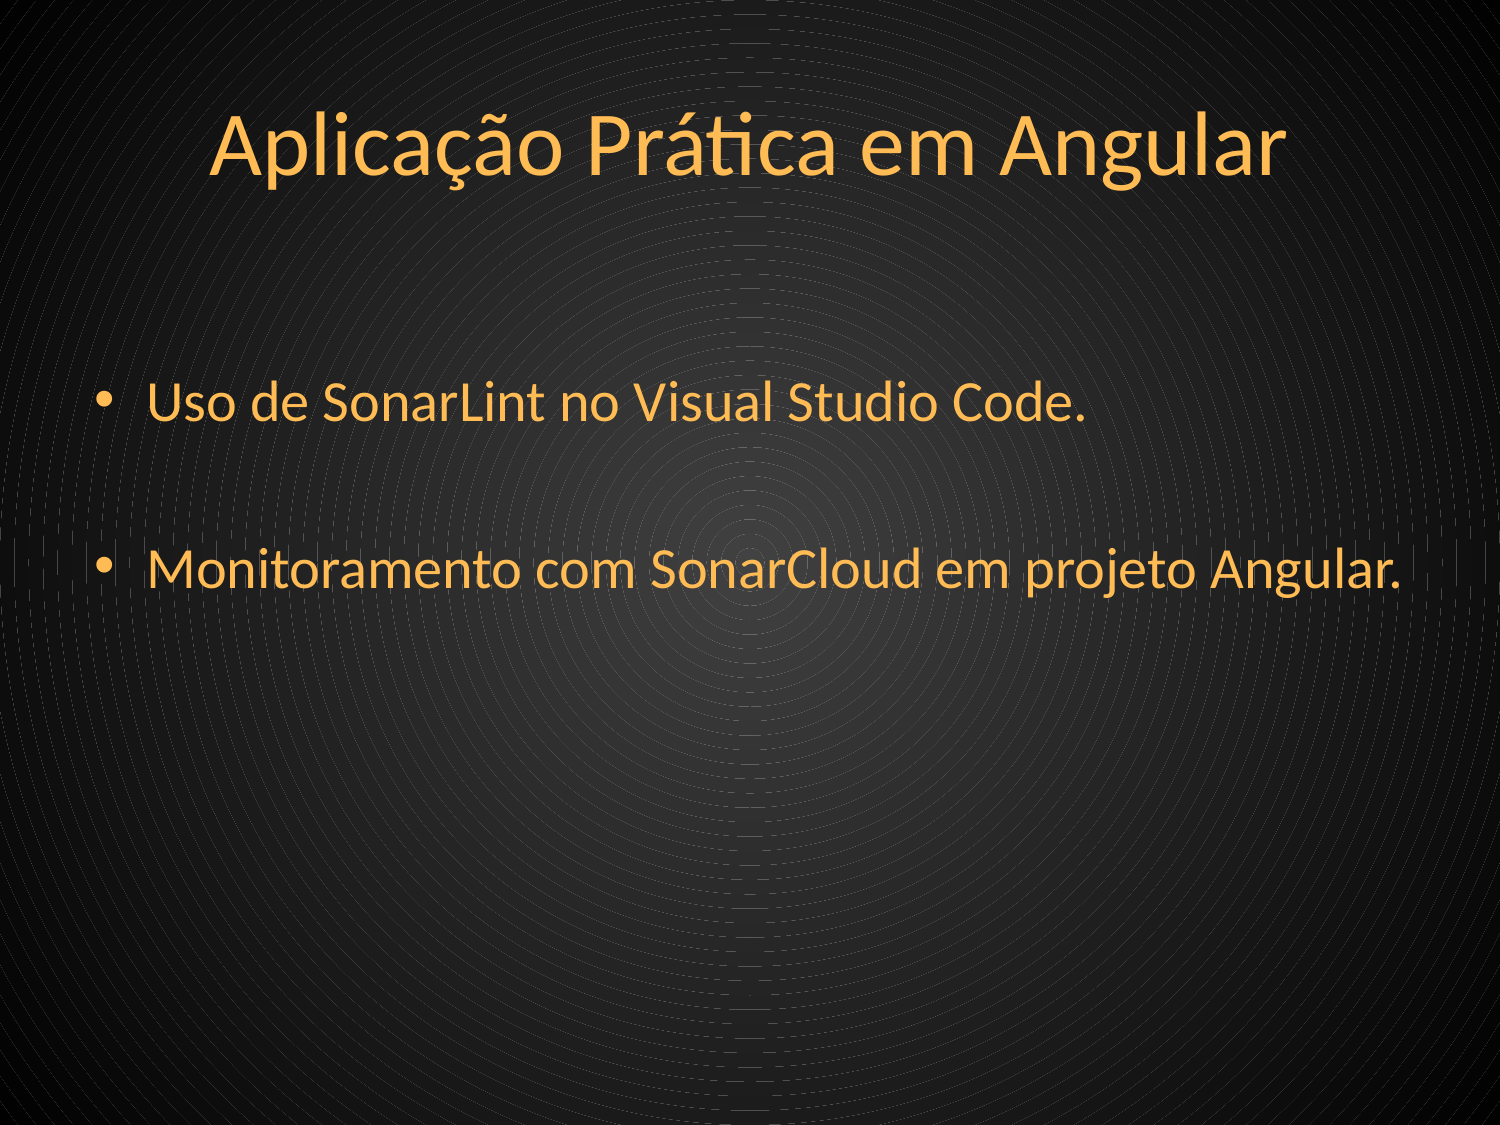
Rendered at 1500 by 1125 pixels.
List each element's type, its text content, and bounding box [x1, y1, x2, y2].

title Aplicação Prática em Angular [75, 45, 1425, 233]
list Uso de SonarLint no Visual Studio Code. Monitoramento com SonarCloud em projeto Angular. [75, 262, 1425, 1005]
